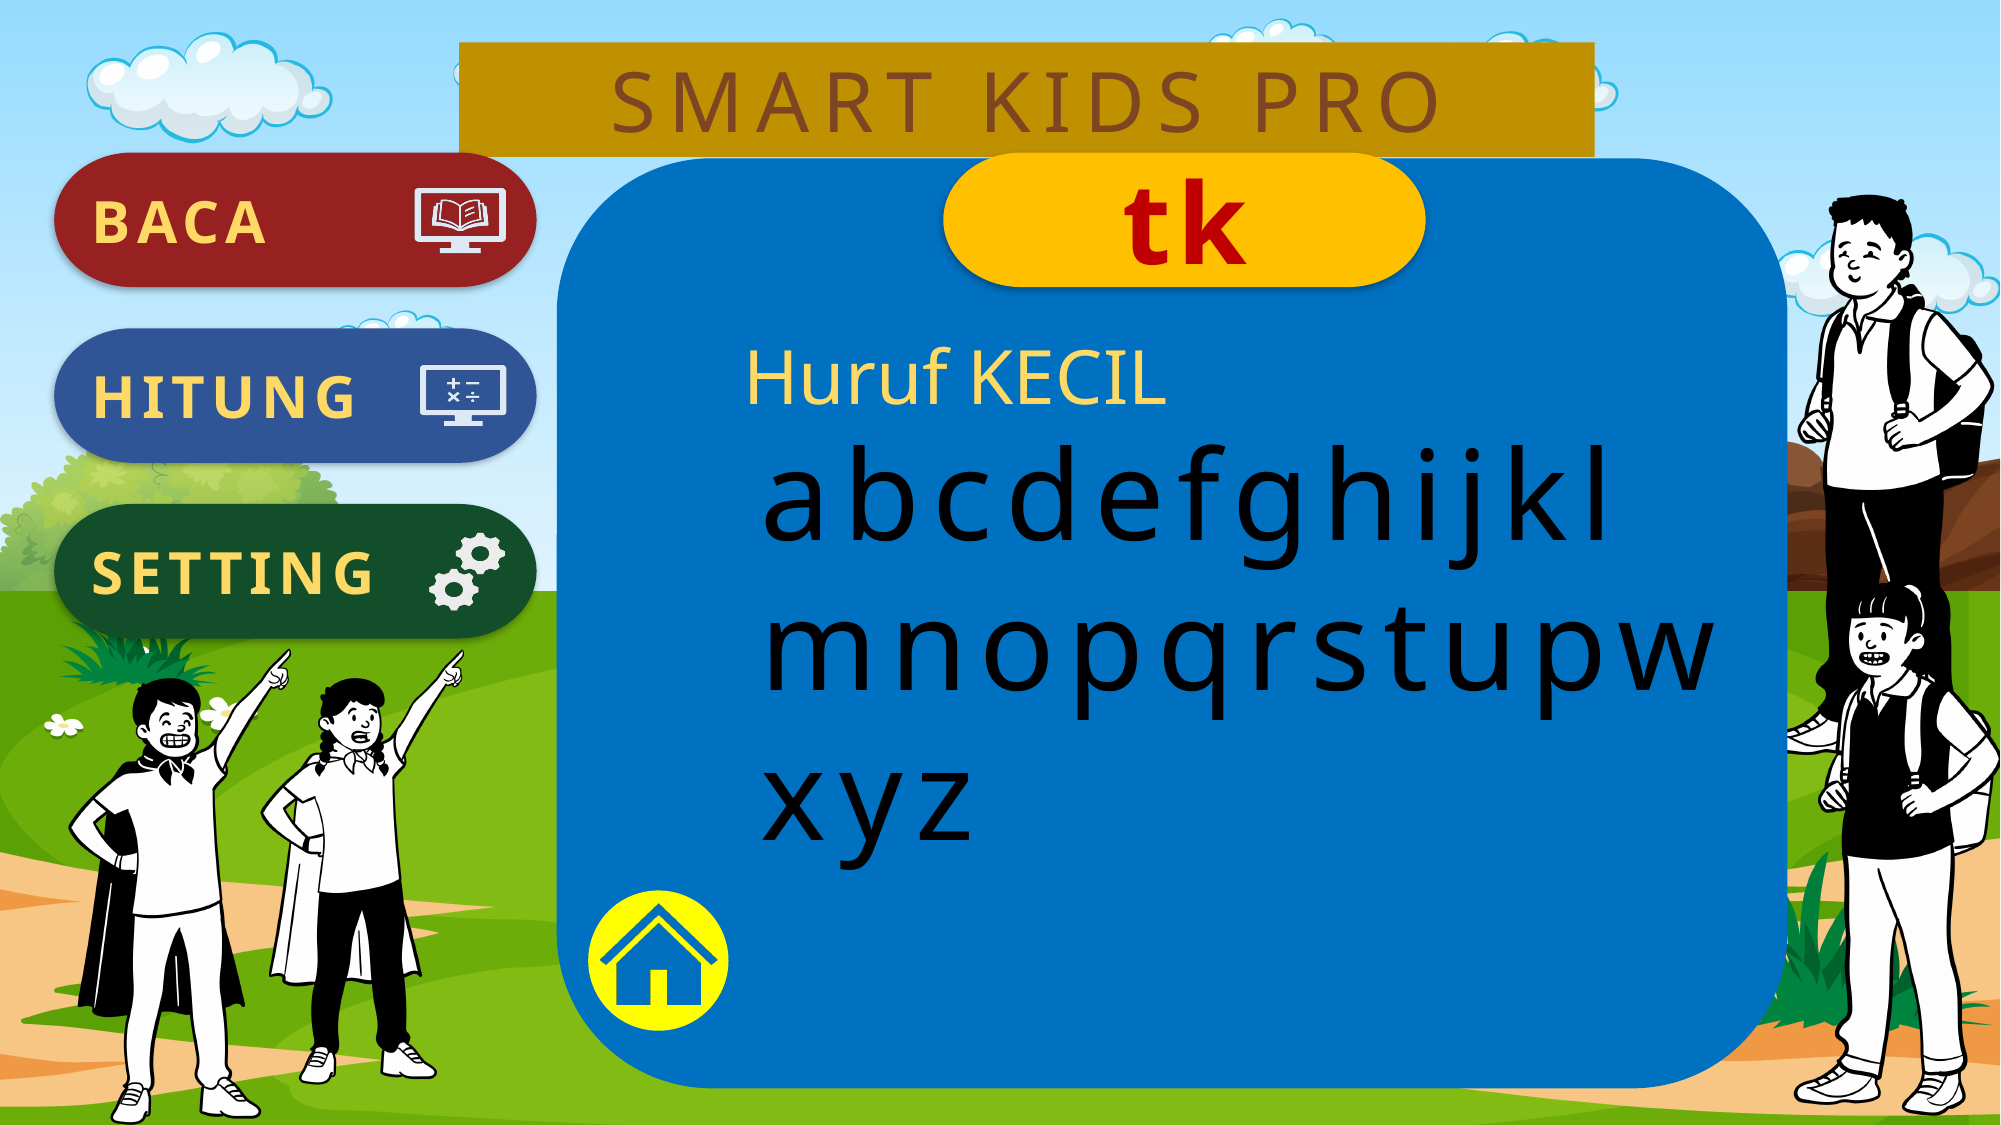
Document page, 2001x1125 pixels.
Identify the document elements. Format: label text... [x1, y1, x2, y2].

text_box [622, 1022, 695, 1032]
picture [0, 0, 2001, 1125]
text_box [587, 937, 591, 984]
text_box tk [942, 151, 1427, 289]
text_box SMART KIDS PRO [459, 42, 1595, 157]
text_box [555, 157, 1787, 1090]
text_box Huruf KECIL [728, 321, 1426, 427]
text_box [726, 938, 730, 983]
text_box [54, 152, 537, 639]
text_box abcdefghijklmnopqrstupwxyz [745, 407, 1753, 873]
